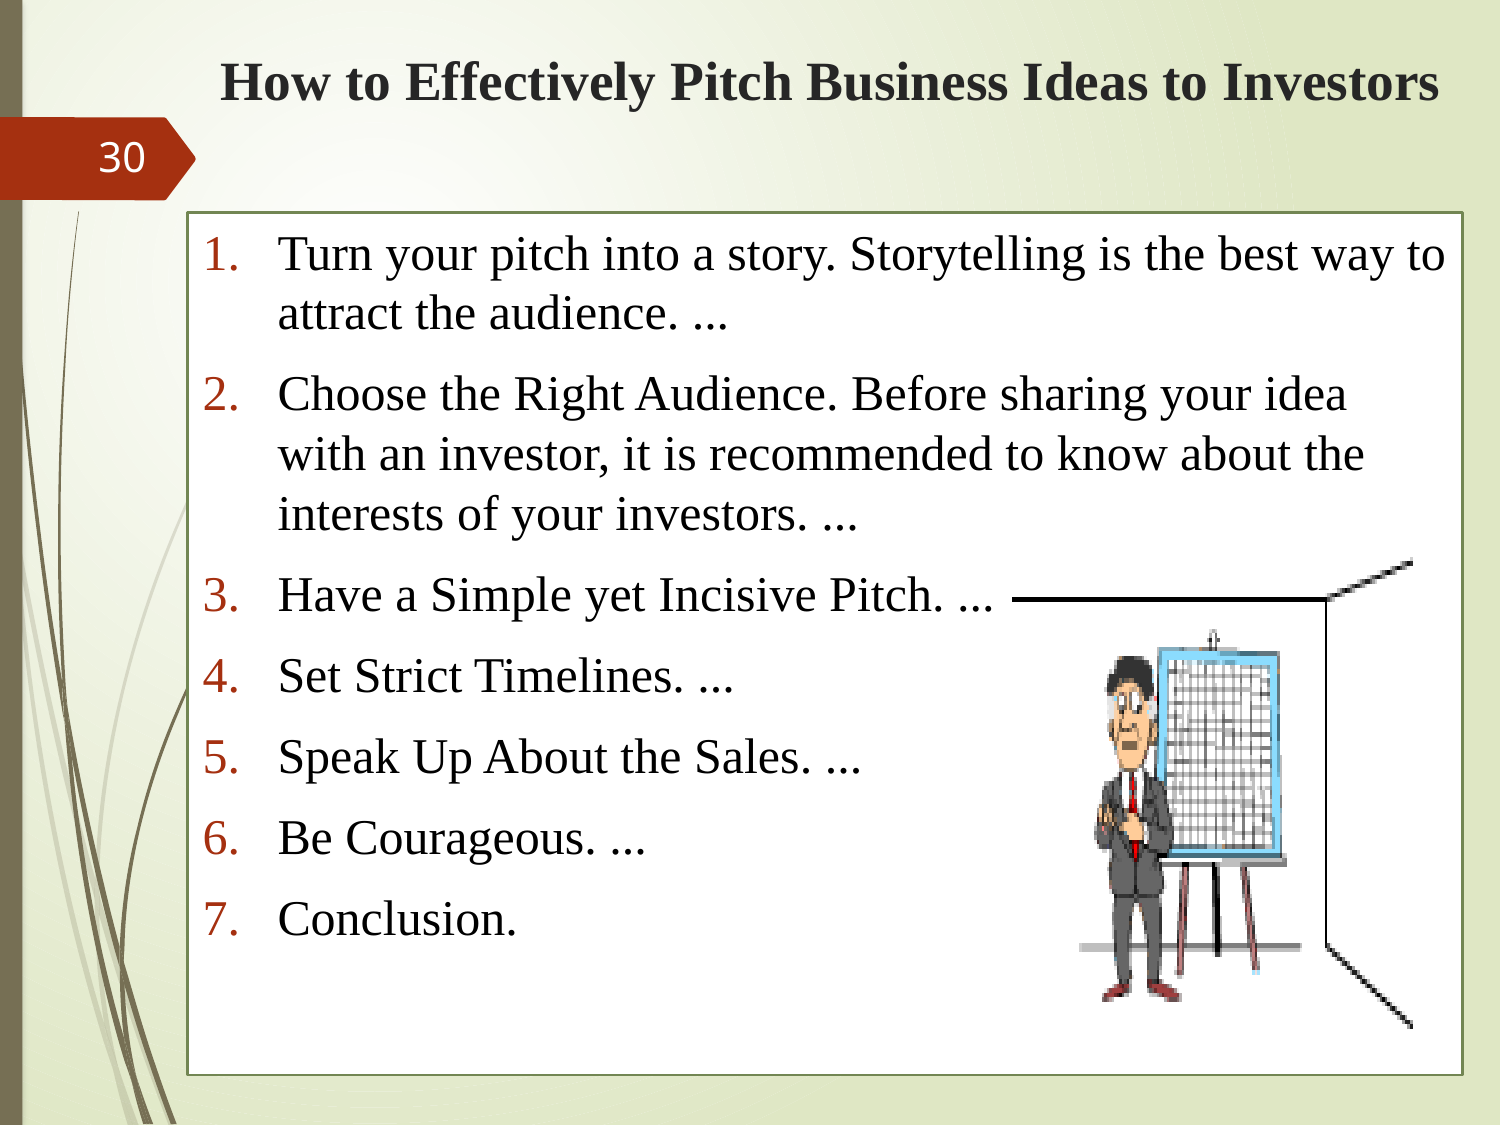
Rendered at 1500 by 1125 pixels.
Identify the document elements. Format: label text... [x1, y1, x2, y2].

list Turn your pitch into a story. Storytelling is the best way to attract the audience. ... Choose the Right Audience. Before sharing your idea with an investor, it is recommended to know about the interests of your investors. ... Have a Simple yet Incisive Pitch. ... Set Strict Timelines. ... Speak Up About the Sales. ... Be Courageous. ... Conclusion. [186, 211, 1464, 1076]
picture [1012, 499, 1413, 1038]
title How to Effectively Pitch Business Ideas to Investors [200, 37, 1463, 138]
slide_number 30 [65, 129, 162, 190]
